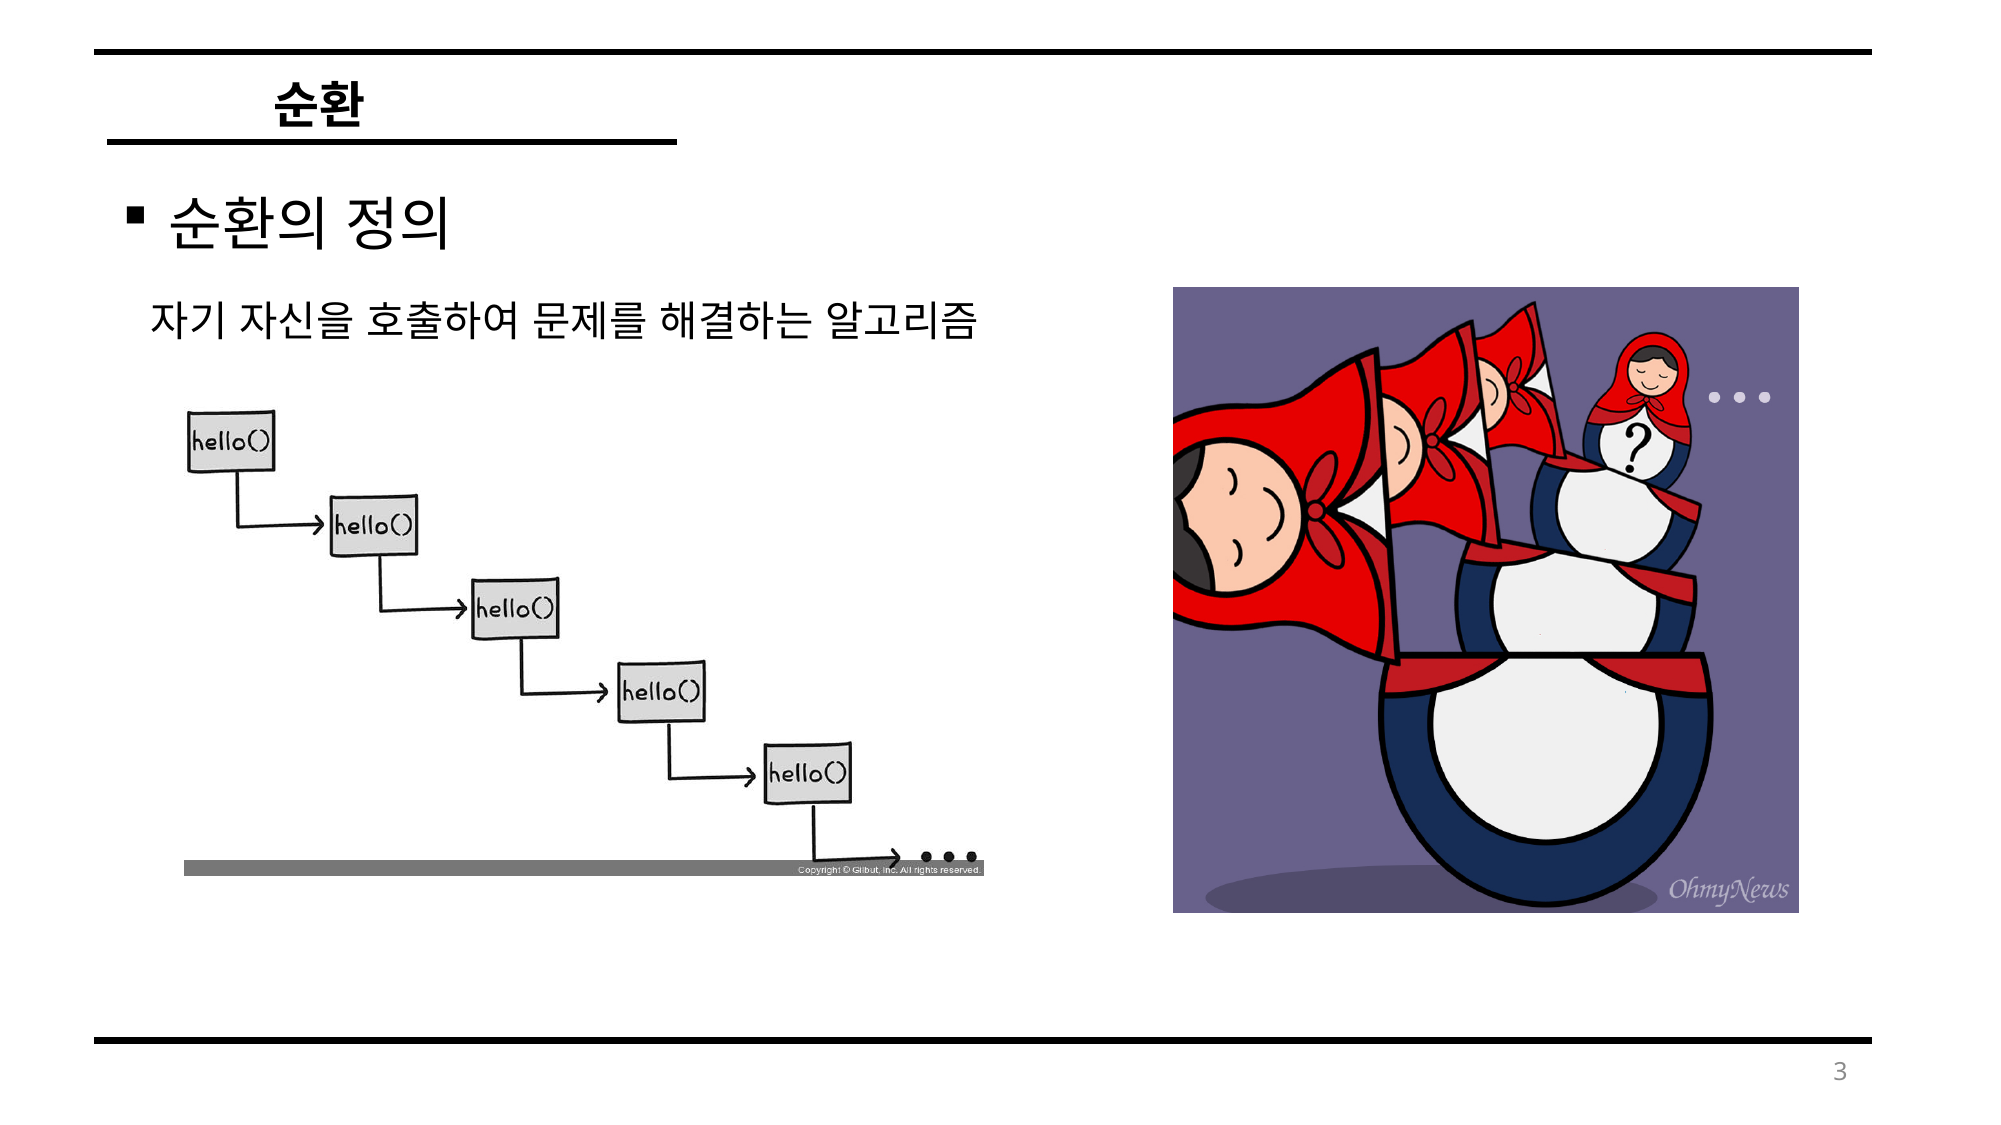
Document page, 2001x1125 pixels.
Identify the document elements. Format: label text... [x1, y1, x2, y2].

text_box 순환 [93, 66, 1594, 142]
text_box 순환의 정의 [107, 179, 1927, 405]
slide_number 3 [1412, 1042, 1863, 1103]
picture [1173, 287, 1799, 913]
text_box 자기 자신을 호출하여 문제를 해결하는 알고리즘 [136, 287, 1145, 353]
picture [184, 406, 984, 876]
